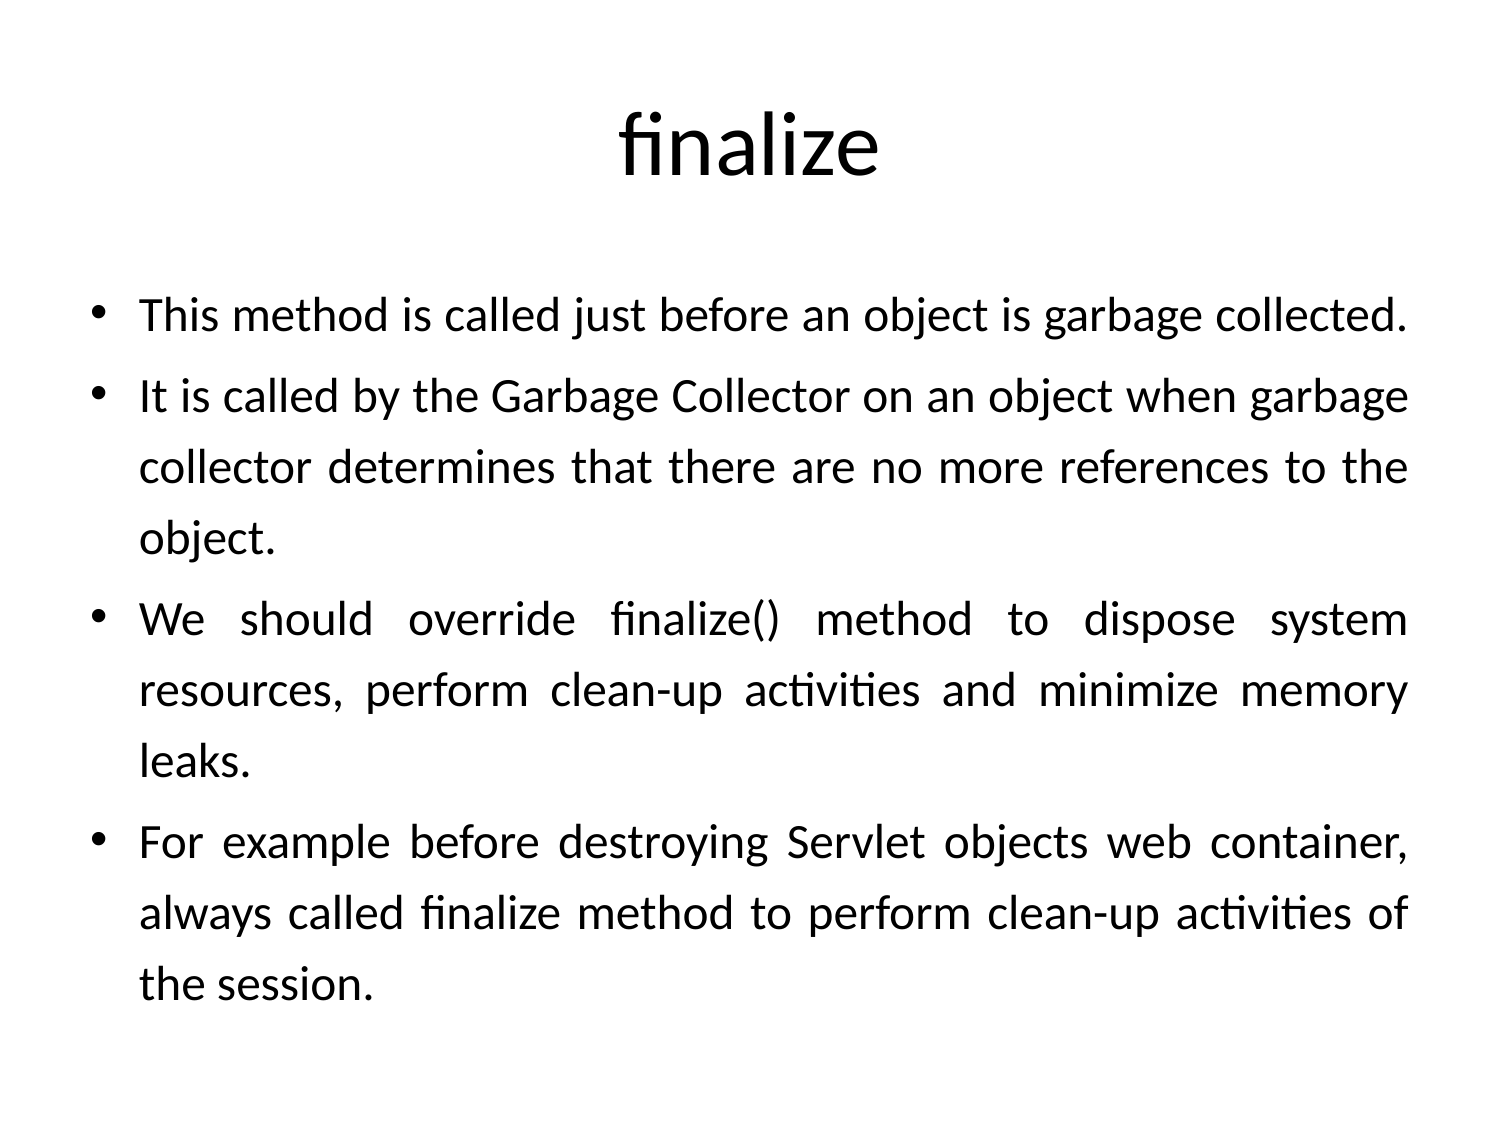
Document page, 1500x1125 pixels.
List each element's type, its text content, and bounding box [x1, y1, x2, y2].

list This method is called just before an object is garbage collected. It is called by the Garbage Collector on an object when garbage collector determines that there are no more references to the object. We should override finalize() method to dispose system resources, perform clean-up activities and minimize memory leaks. For example before destroying Servlet objects web container, always called finalize method to perform clean-up activities of the session. [75, 262, 1425, 1075]
title finalize [75, 45, 1425, 233]
